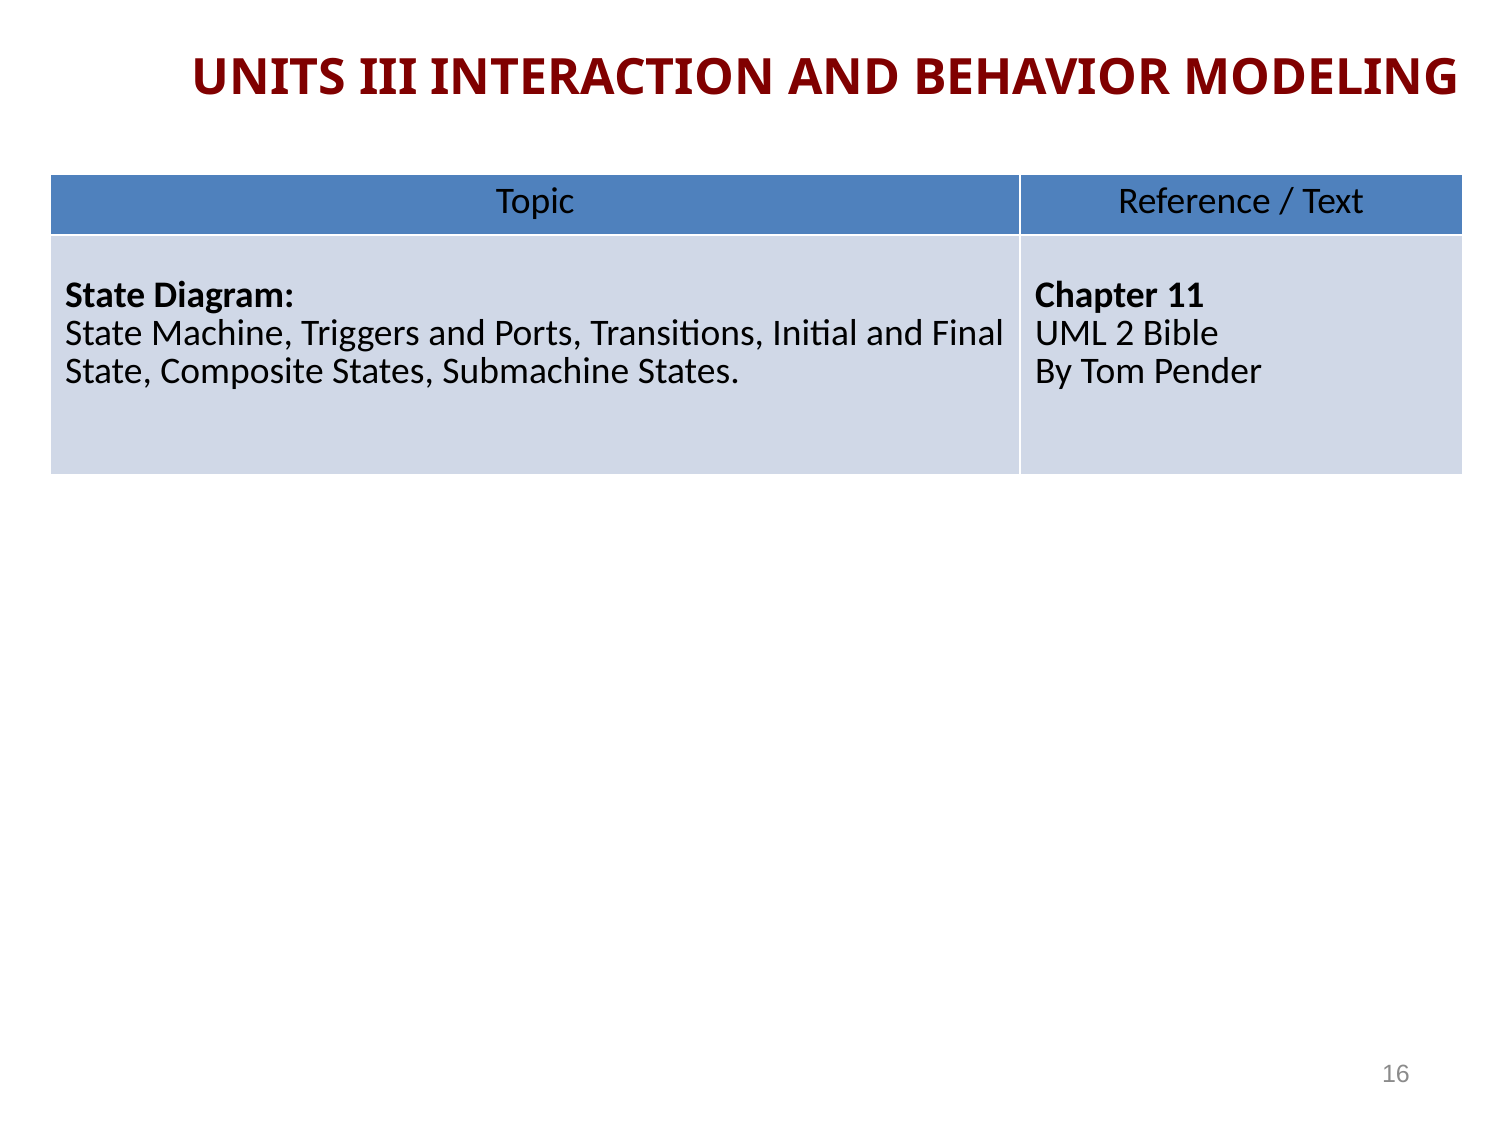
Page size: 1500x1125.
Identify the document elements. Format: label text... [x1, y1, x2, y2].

slide_number 16 [1074, 1042, 1425, 1103]
table_cell State Diagram: State Machine, Triggers and Ports, Transitions, Initial and Final State, Composite States, Submachine States. [51, 236, 1019, 474]
table_header Reference / Text [1021, 175, 1462, 234]
table_cell Chapter 11 UML 2 Bible By Tom Pender [1021, 236, 1462, 474]
text_box UNITS III INTERACTION AND BEHAVIOR MODELING [35, 37, 1475, 113]
table_header Topic [51, 175, 1019, 234]
